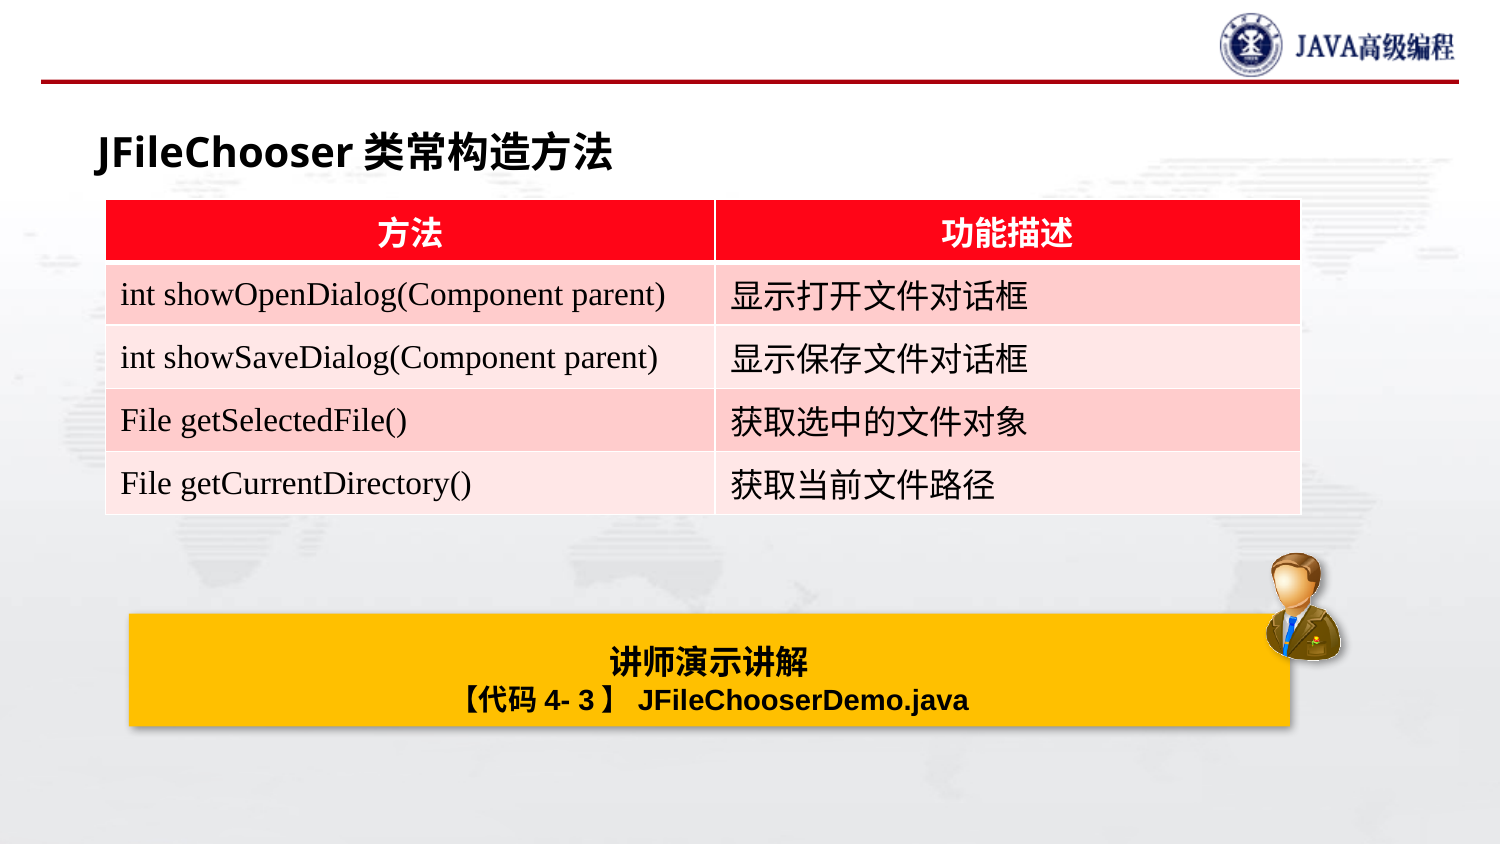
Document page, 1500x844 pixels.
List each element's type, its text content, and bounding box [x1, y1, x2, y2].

table_cell int showOpenDialog(Component parent) [106, 265, 714, 324]
table_cell 获取当前文件路径 [716, 452, 1300, 514]
picture [0, 0, 1500, 844]
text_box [128, 538, 1348, 727]
list JFileChooser类常构造方法 [81, 93, 1429, 774]
table_cell 显示打开文件对话框 [716, 265, 1300, 324]
table_cell 显示保存文件对话框 [716, 326, 1300, 388]
table_header 方法 [106, 200, 714, 260]
table_cell 获取选中的文件对象 [716, 389, 1300, 451]
table_header 功能描述 [716, 200, 1300, 260]
table_cell File getSelectedFile() [106, 389, 714, 451]
table_cell int showSaveDialog(Component parent) [106, 326, 714, 388]
table_cell File getCurrentDirectory() [106, 452, 714, 514]
